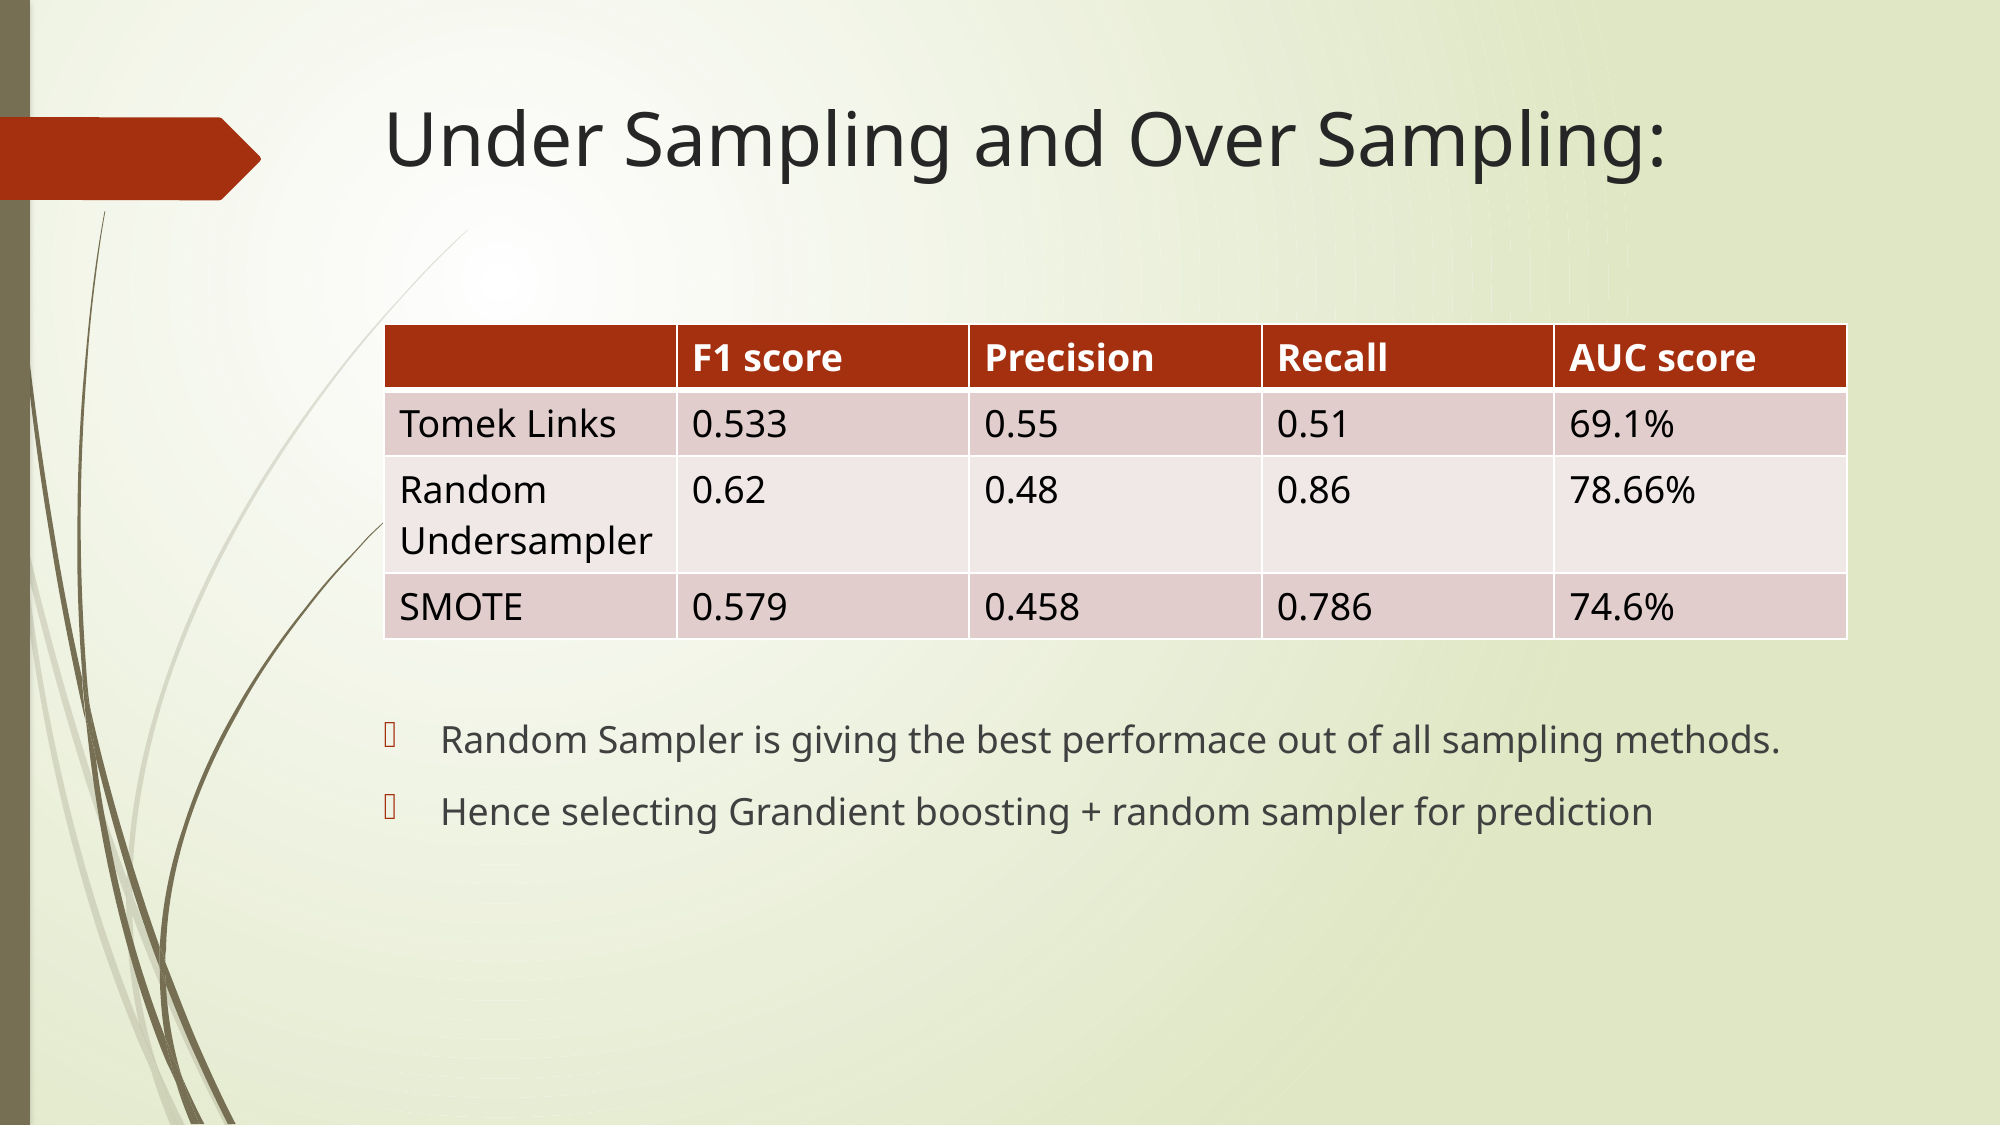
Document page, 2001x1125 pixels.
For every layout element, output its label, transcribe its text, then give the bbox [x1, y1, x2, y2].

table_header Recall [1263, 325, 1553, 387]
table_cell 0.48 [970, 457, 1261, 572]
table_header [385, 325, 676, 387]
table_cell 0.579 [678, 574, 968, 638]
table_header Precision [970, 325, 1261, 387]
table_cell 0.62 [678, 457, 968, 572]
table_cell 0.55 [970, 393, 1261, 455]
table_cell 0.86 [1263, 457, 1553, 572]
table_cell 0.786 [1263, 574, 1553, 638]
table_cell 0.533 [678, 393, 968, 455]
table_cell 78.66% [1555, 457, 1846, 572]
text_box Random Sampler is giving the best performace out of all sampling methods. Hence selecting Grandient boosting + random sampler for prediction [368, 706, 1904, 923]
table_header F1 score [678, 325, 968, 387]
table_cell 74.6% [1555, 574, 1846, 638]
table_cell SMOTE [385, 574, 676, 638]
table_cell 69.1% [1555, 393, 1846, 455]
table_cell 0.458 [970, 574, 1261, 638]
table_header AUC score [1555, 325, 1846, 387]
title Under Sampling and Over Sampling: [368, 83, 1831, 295]
table_cell 0.51 [1263, 393, 1553, 455]
table_cell Tomek Links [385, 393, 676, 455]
table_cell Random Undersampler [385, 457, 676, 572]
